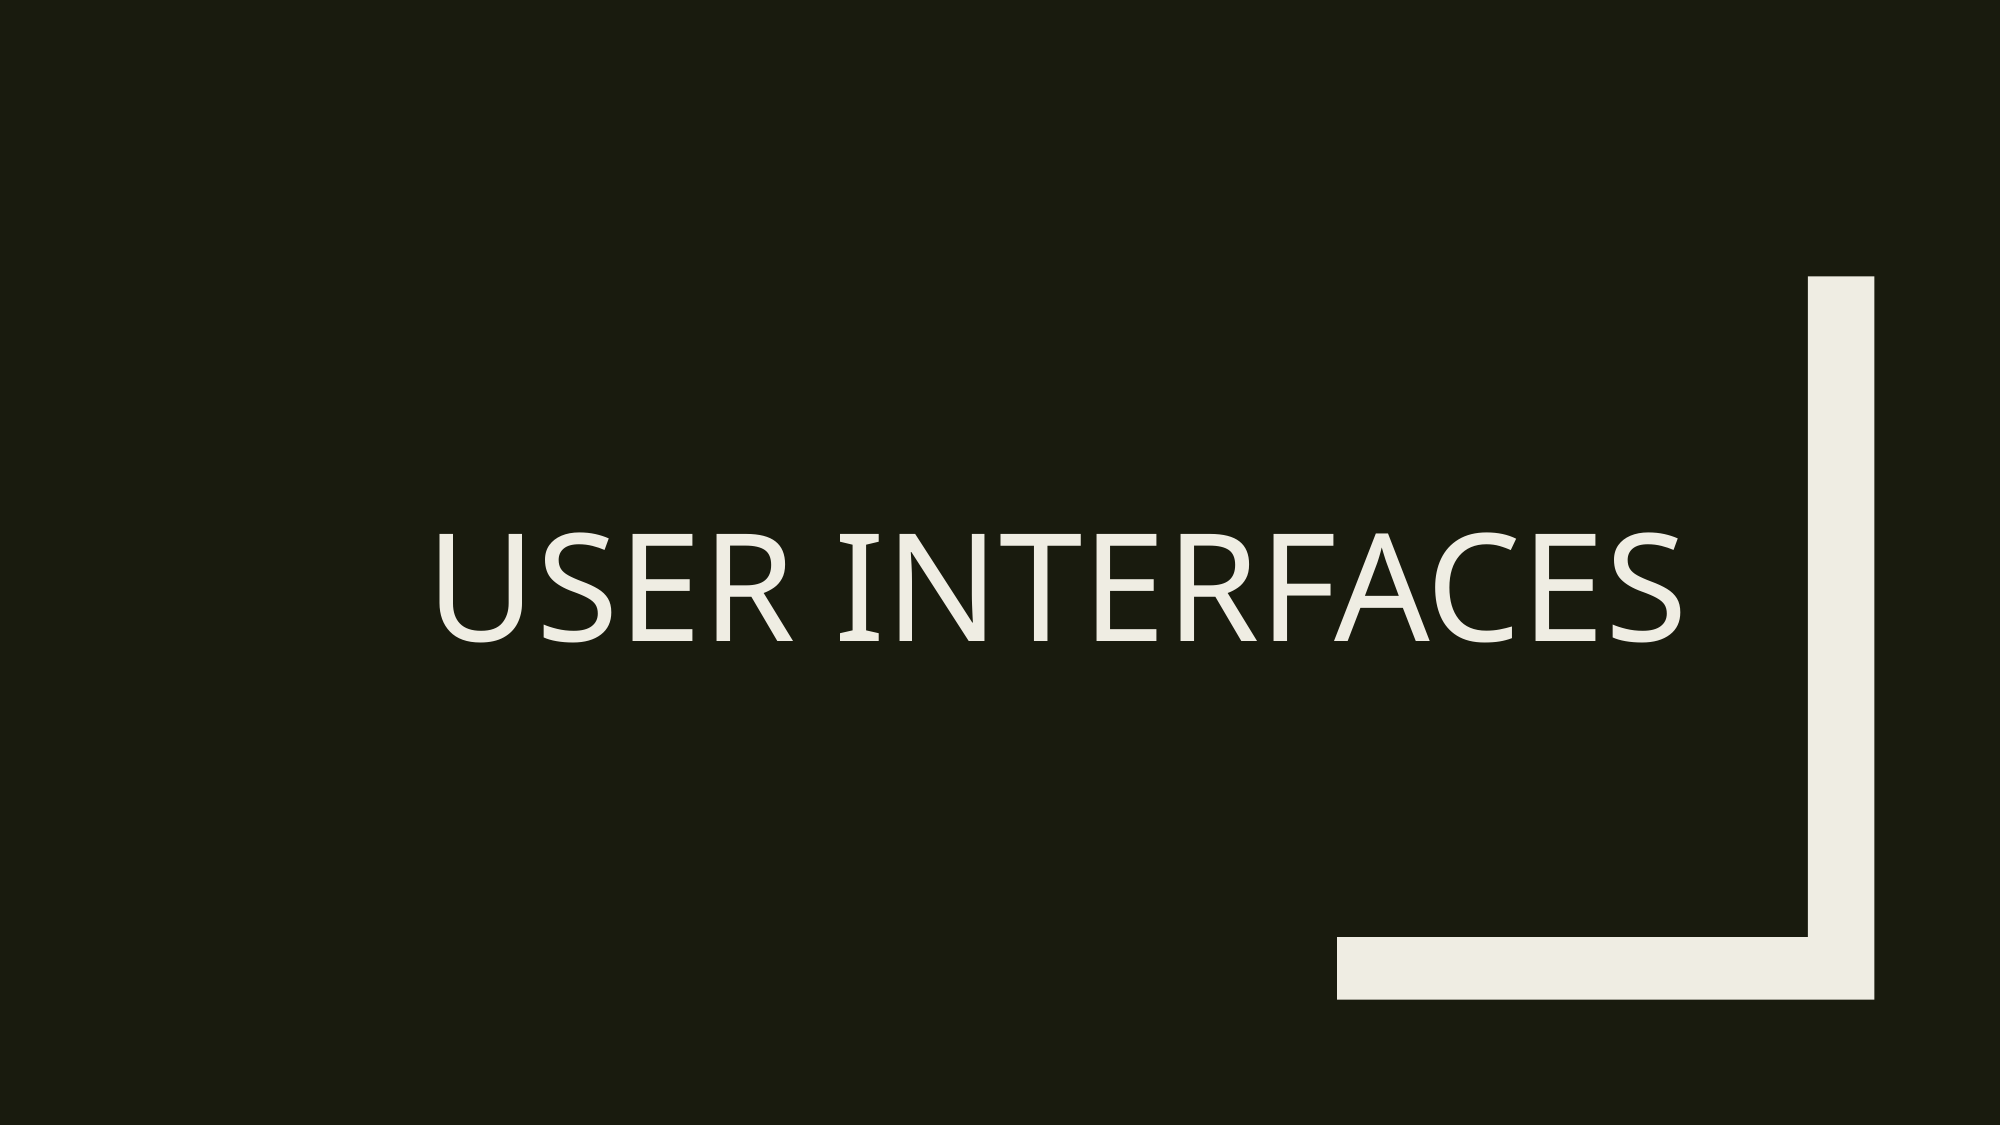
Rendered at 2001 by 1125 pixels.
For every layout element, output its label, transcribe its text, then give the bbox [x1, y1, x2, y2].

title User Interfaces [125, 213, 1703, 682]
